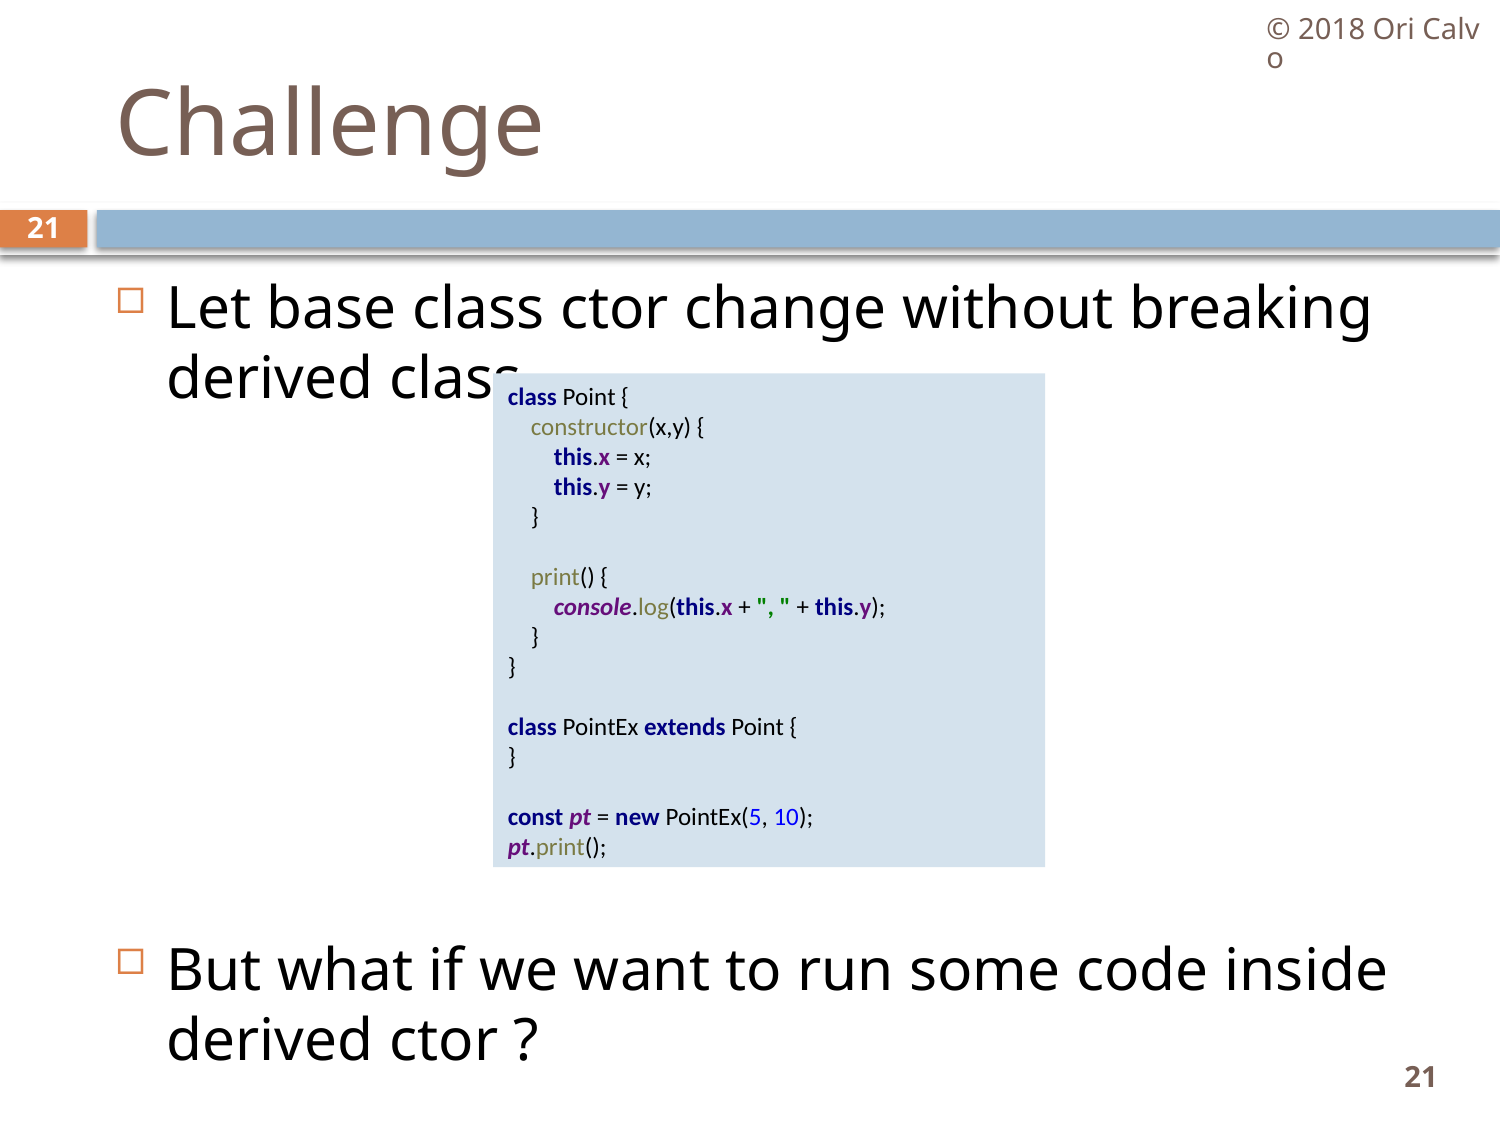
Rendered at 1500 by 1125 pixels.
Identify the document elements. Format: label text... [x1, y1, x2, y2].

list Let base class ctor change without breaking derived class But what if we want to run some code inside derived ctor ? [100, 262, 1438, 1088]
text_box class Point { constructor(x,y) { this.x = x; this.y = y; } print() { console.log(this.x + ", " + this.y); } } class PointEx extends Point { } const pt = new PointEx(5, 10); pt.print(); [493, 373, 1046, 868]
title Challenge [100, 37, 1438, 200]
slide_number 21 [0, 208, 88, 249]
footer © 2018 Ori Calvo [1251, 0, 1500, 60]
